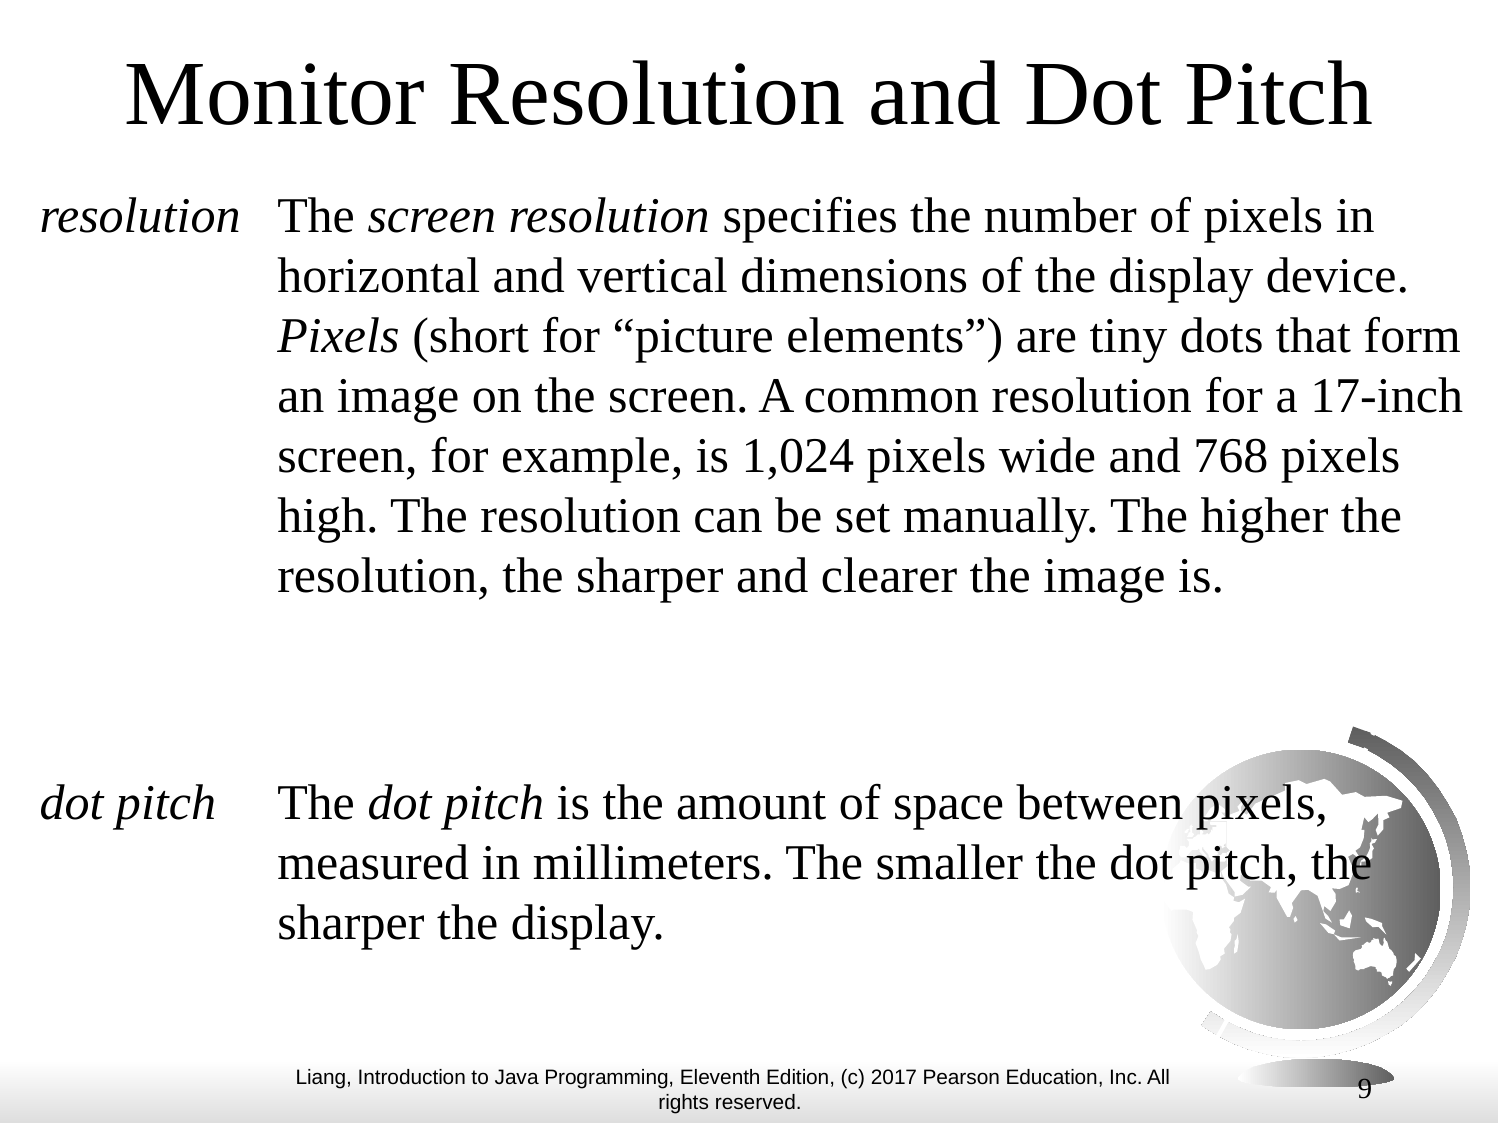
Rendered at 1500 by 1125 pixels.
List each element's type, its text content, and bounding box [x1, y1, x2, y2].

text_box The screen resolution specifies the number of pixels in horizontal and vertical dimensions of the display device. Pixels (short for “picture elements”) are tiny dots that form an image on the screen. A common resolution for a 17-inch screen, for example, is 1,024 pixels wide and 768 pixels high. The resolution can be set manually. The higher the resolution, the sharper and clearer the image is. [262, 174, 1500, 610]
text_box resolution [24, 174, 263, 250]
text_box dot pitch [24, 762, 263, 838]
slide_number 9 [1074, 1049, 1388, 1125]
title Monitor Resolution and Dot Pitch [50, 50, 1450, 125]
text_box The dot pitch is the amount of space between pixels, measured in millimeters. The smaller the dot pitch, the sharper the display. [262, 762, 1500, 958]
